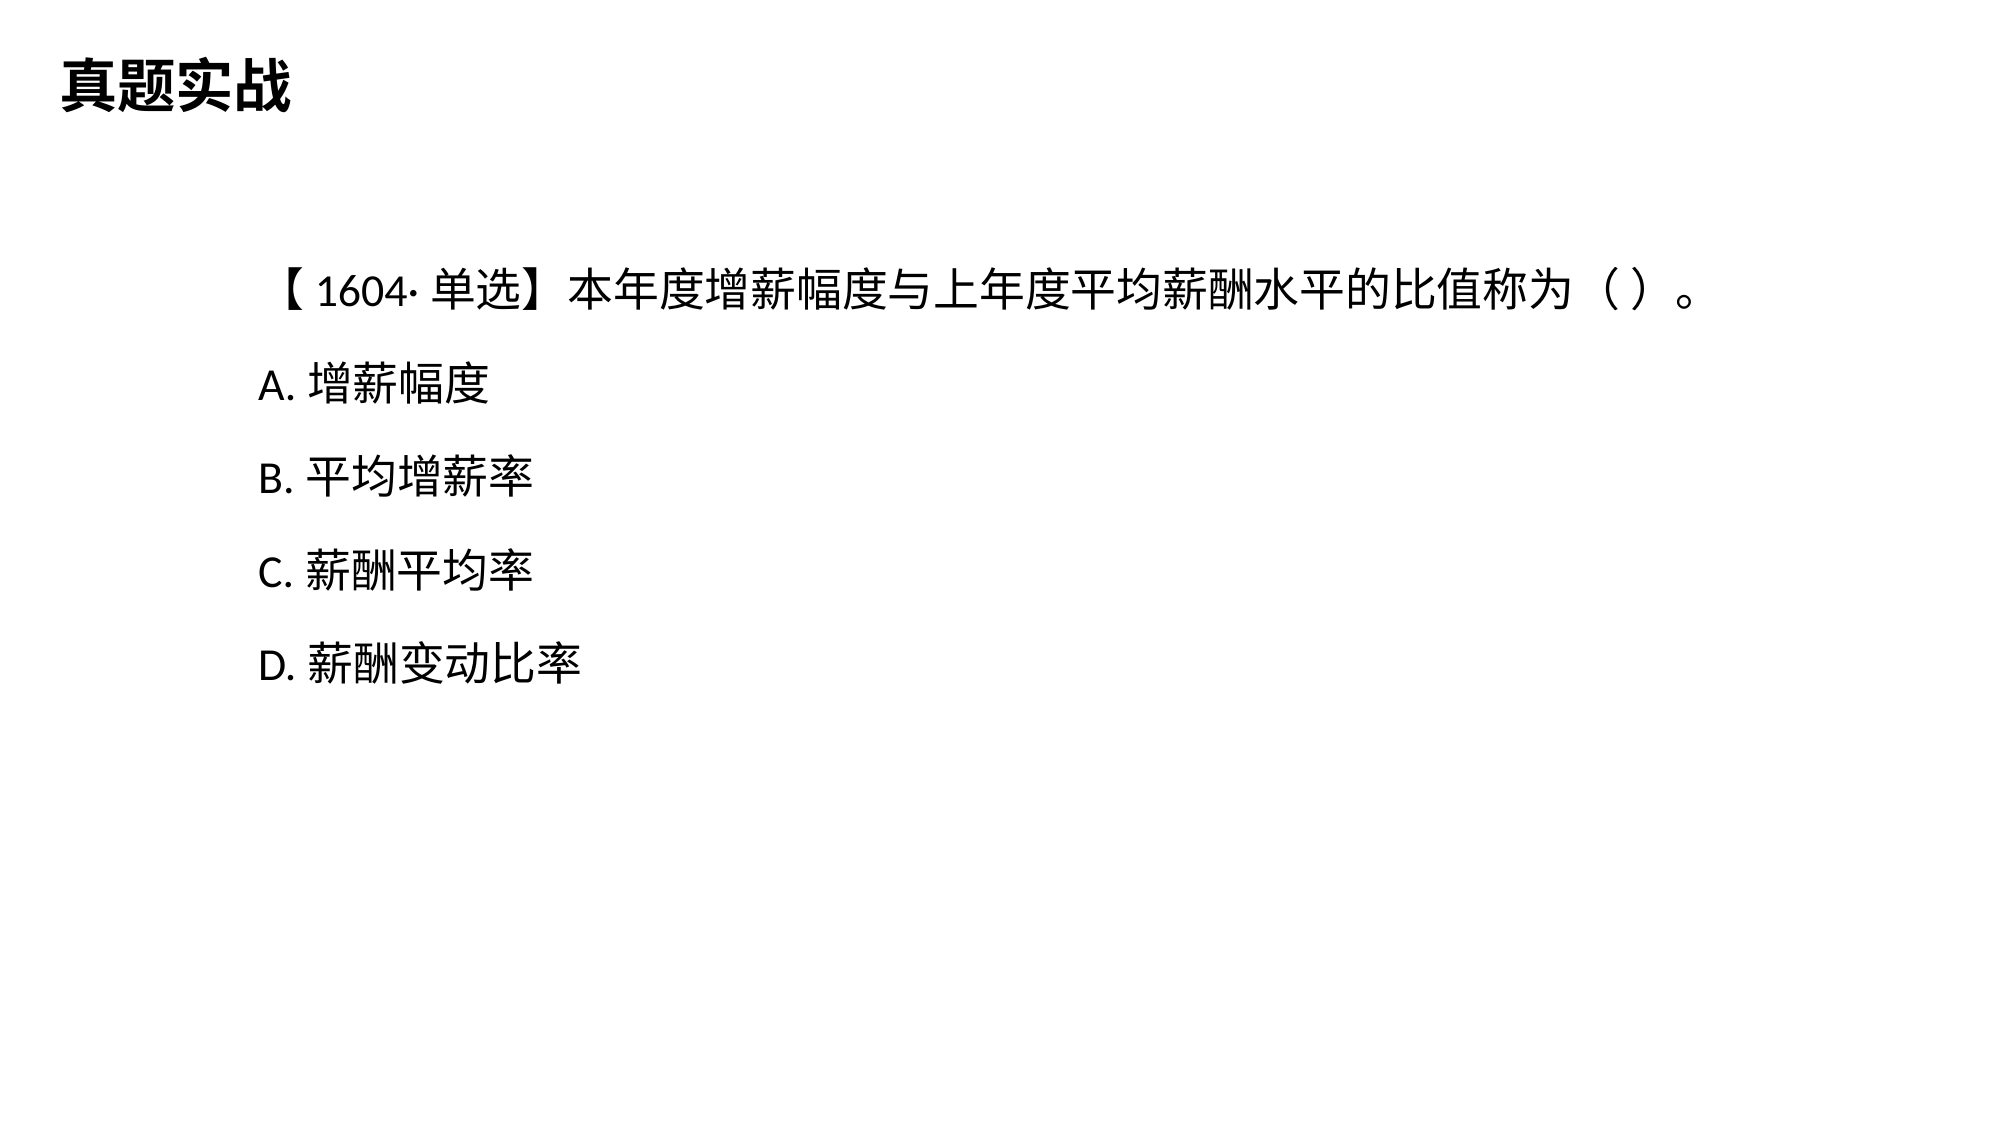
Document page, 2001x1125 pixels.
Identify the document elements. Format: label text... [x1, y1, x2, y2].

text_box 【1604·单选】本年度增薪幅度与上年度平均薪酬水平的比值称为（ ）。 A.增薪幅度 B.平均增薪率 C.薪酬平均率 D.薪酬变动比率 [168, 215, 1852, 698]
text_box 真题实战 [44, 41, 1045, 127]
